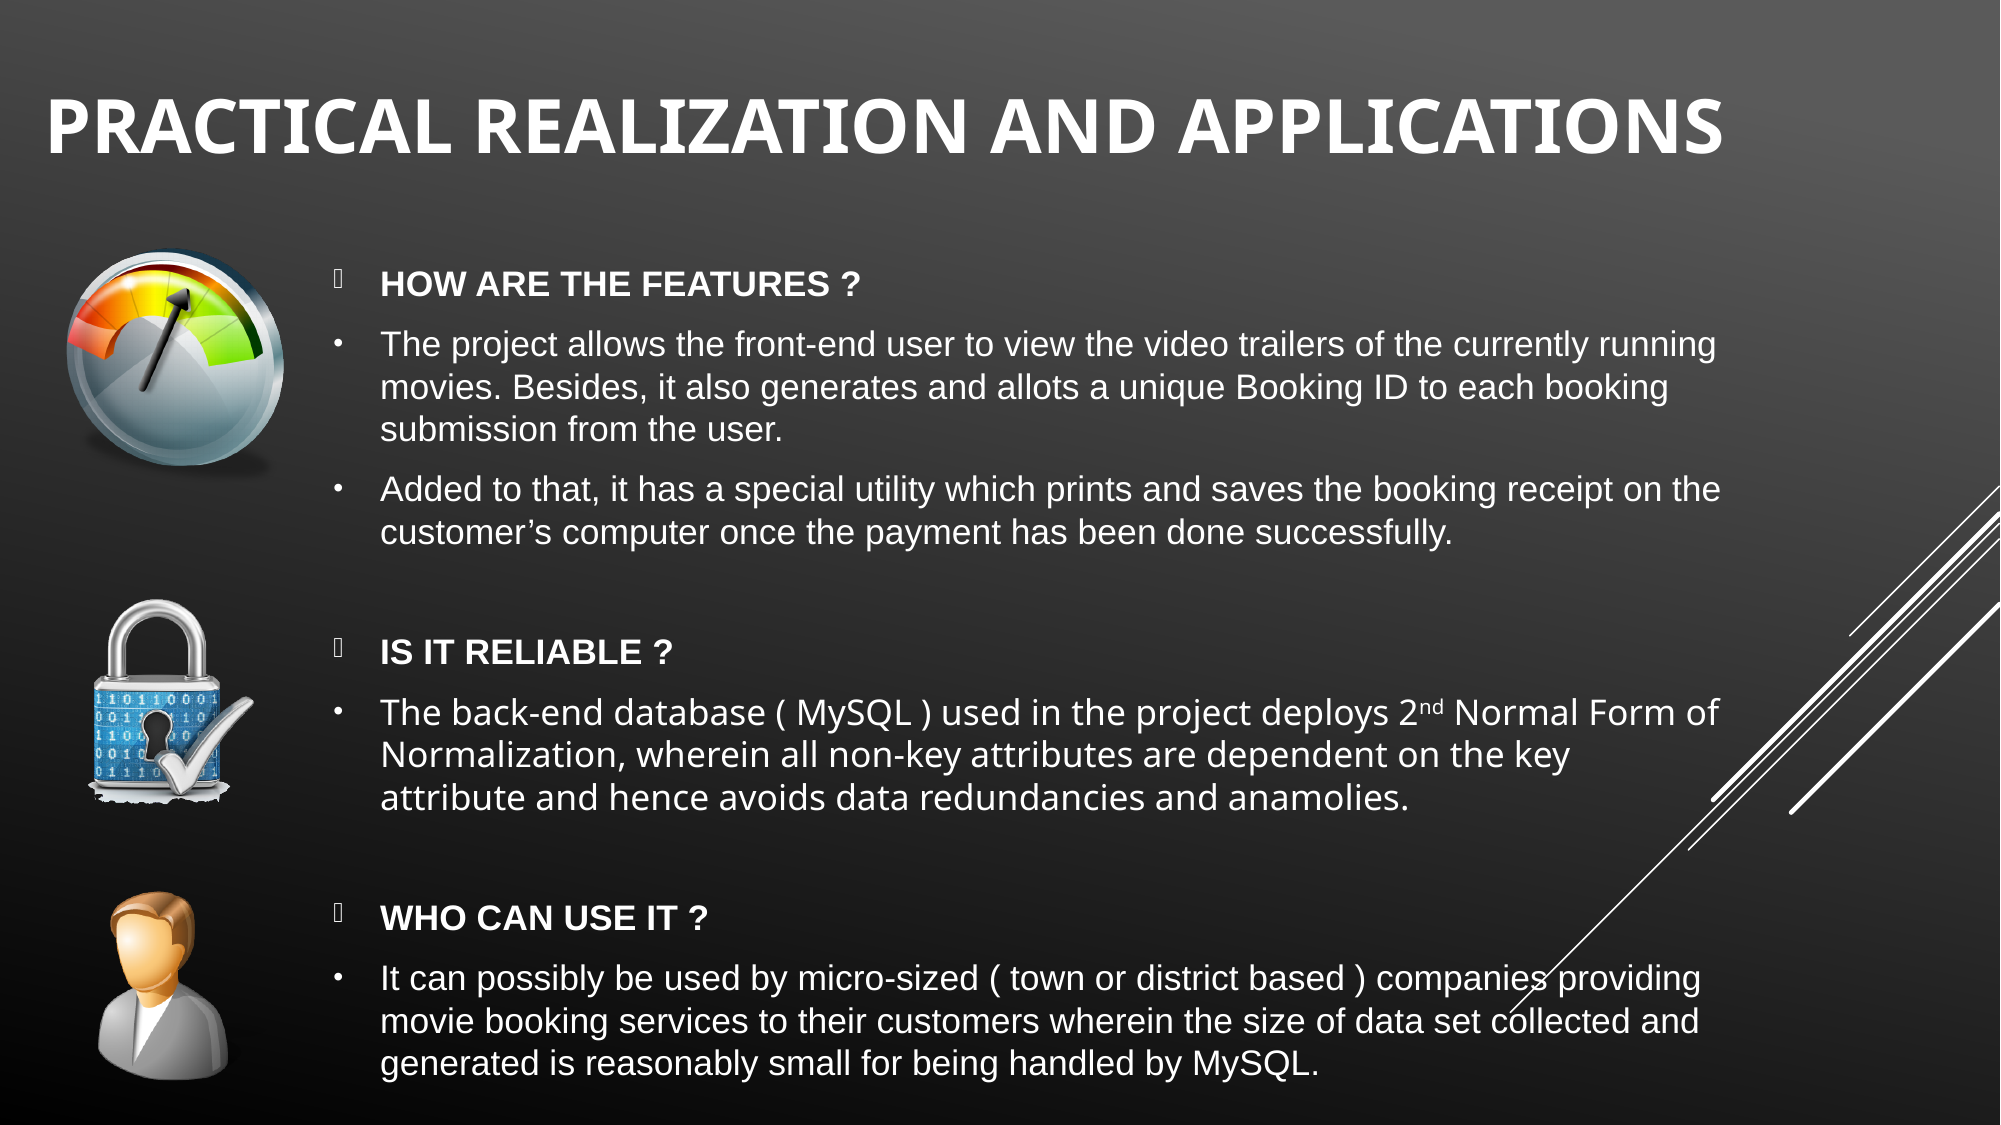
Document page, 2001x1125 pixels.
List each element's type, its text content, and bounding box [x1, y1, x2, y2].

picture [56, 246, 292, 483]
picture [78, 890, 269, 1081]
picture [46, 578, 270, 833]
title Practical realization and applications [29, 0, 1848, 248]
list HOW ARE THE FEATURES ? The project allows the front-end user to view the video trailers of the currently running movies. Besides, it also generates and allots a unique Booking ID to each booking submission from the user. Added to that, it has a special utility which prints and saves the booking receipt on the customer’s computer once the payment has been done successfully. IS IT RELIABLE ? The back-end database ( MySQL ) used in the project deploys 2nd Normal Form of Normalization, wherein all non-key attributes are dependent on the key attribute and hence avoids data redundancies and anamolies. WHO CAN USE IT ? It can possibly be used by micro-sized ( town or district based ) companies providing movie booking services to their customers wherein the size of data set collected and generated is reasonably small for being handled by MySQL. [318, 253, 1740, 1092]
